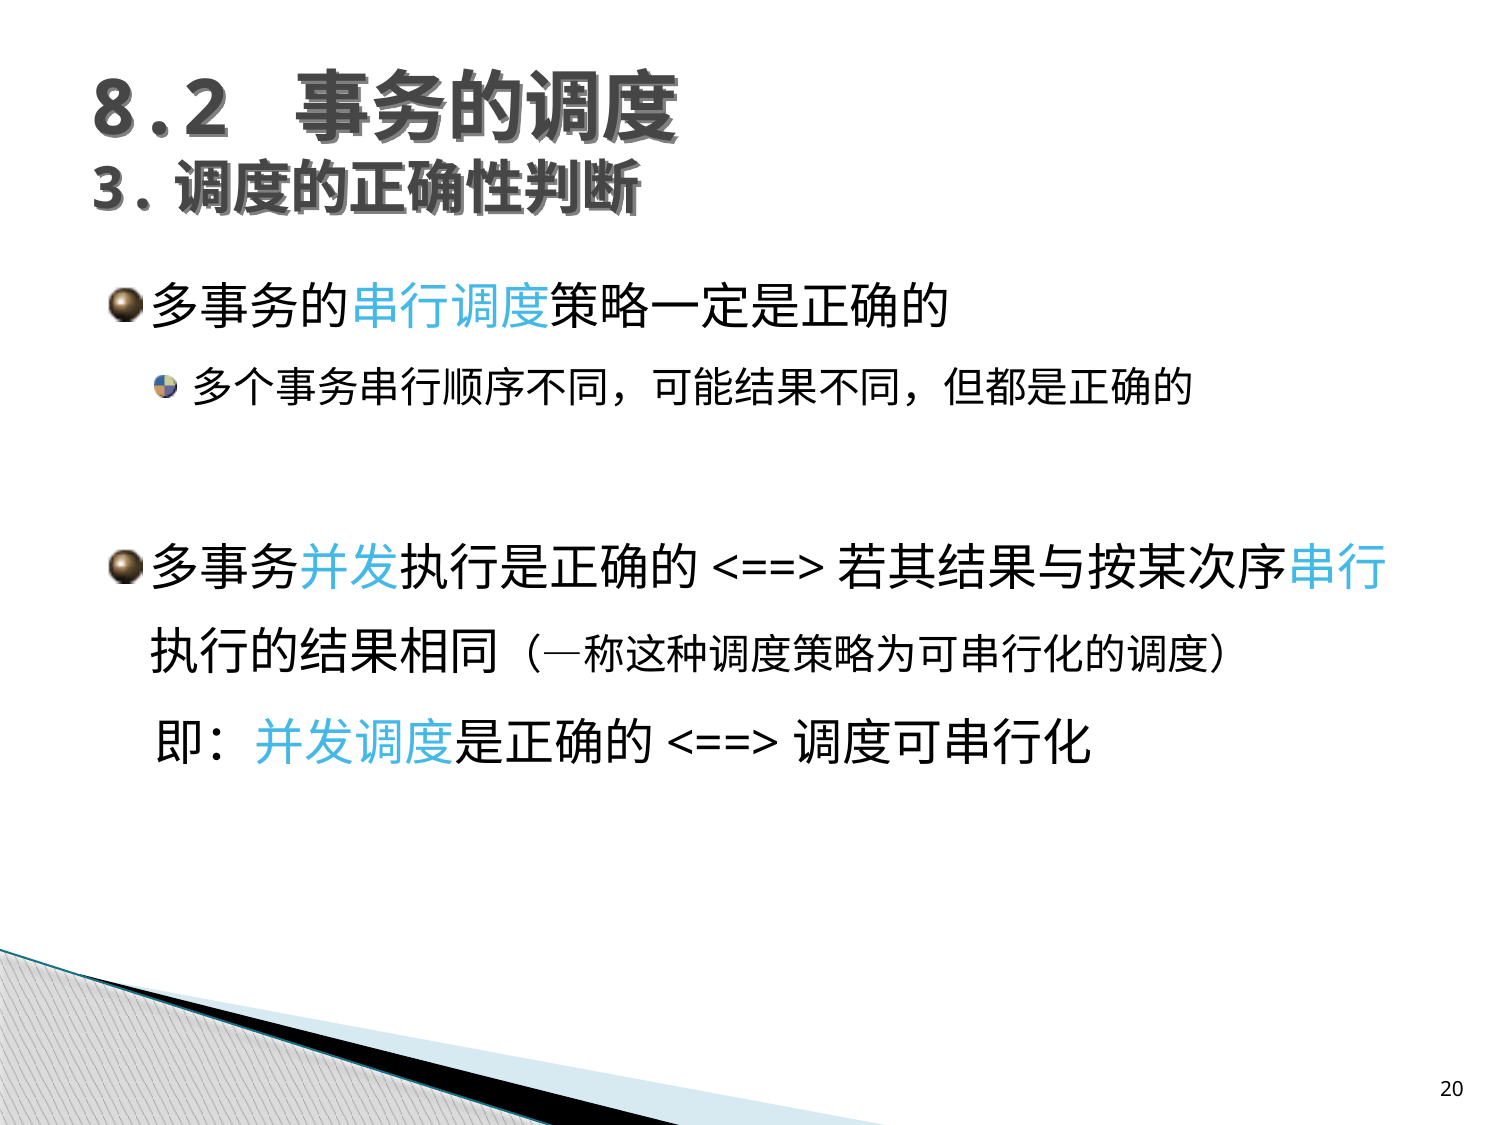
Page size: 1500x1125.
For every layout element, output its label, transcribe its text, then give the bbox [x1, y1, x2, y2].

slide_number 20 [1418, 1051, 1479, 1112]
picture [154, 375, 177, 398]
list 多事务的串行调度策略一定是正确的 多个事务串行顺序不同，可能结果不同，但都是正确的 多事务并发执行是正确的<==>若其结果与按某次序串行执行的结果相同（—称这种调度策略为可串行化的调度） 即：并发调度是正确的<==>调度可串行化 [75, 243, 1425, 1019]
picture [107, 548, 143, 584]
title 8.2 事务的调度 3.调度的正确性判断 [75, 45, 1425, 233]
picture [107, 286, 143, 322]
